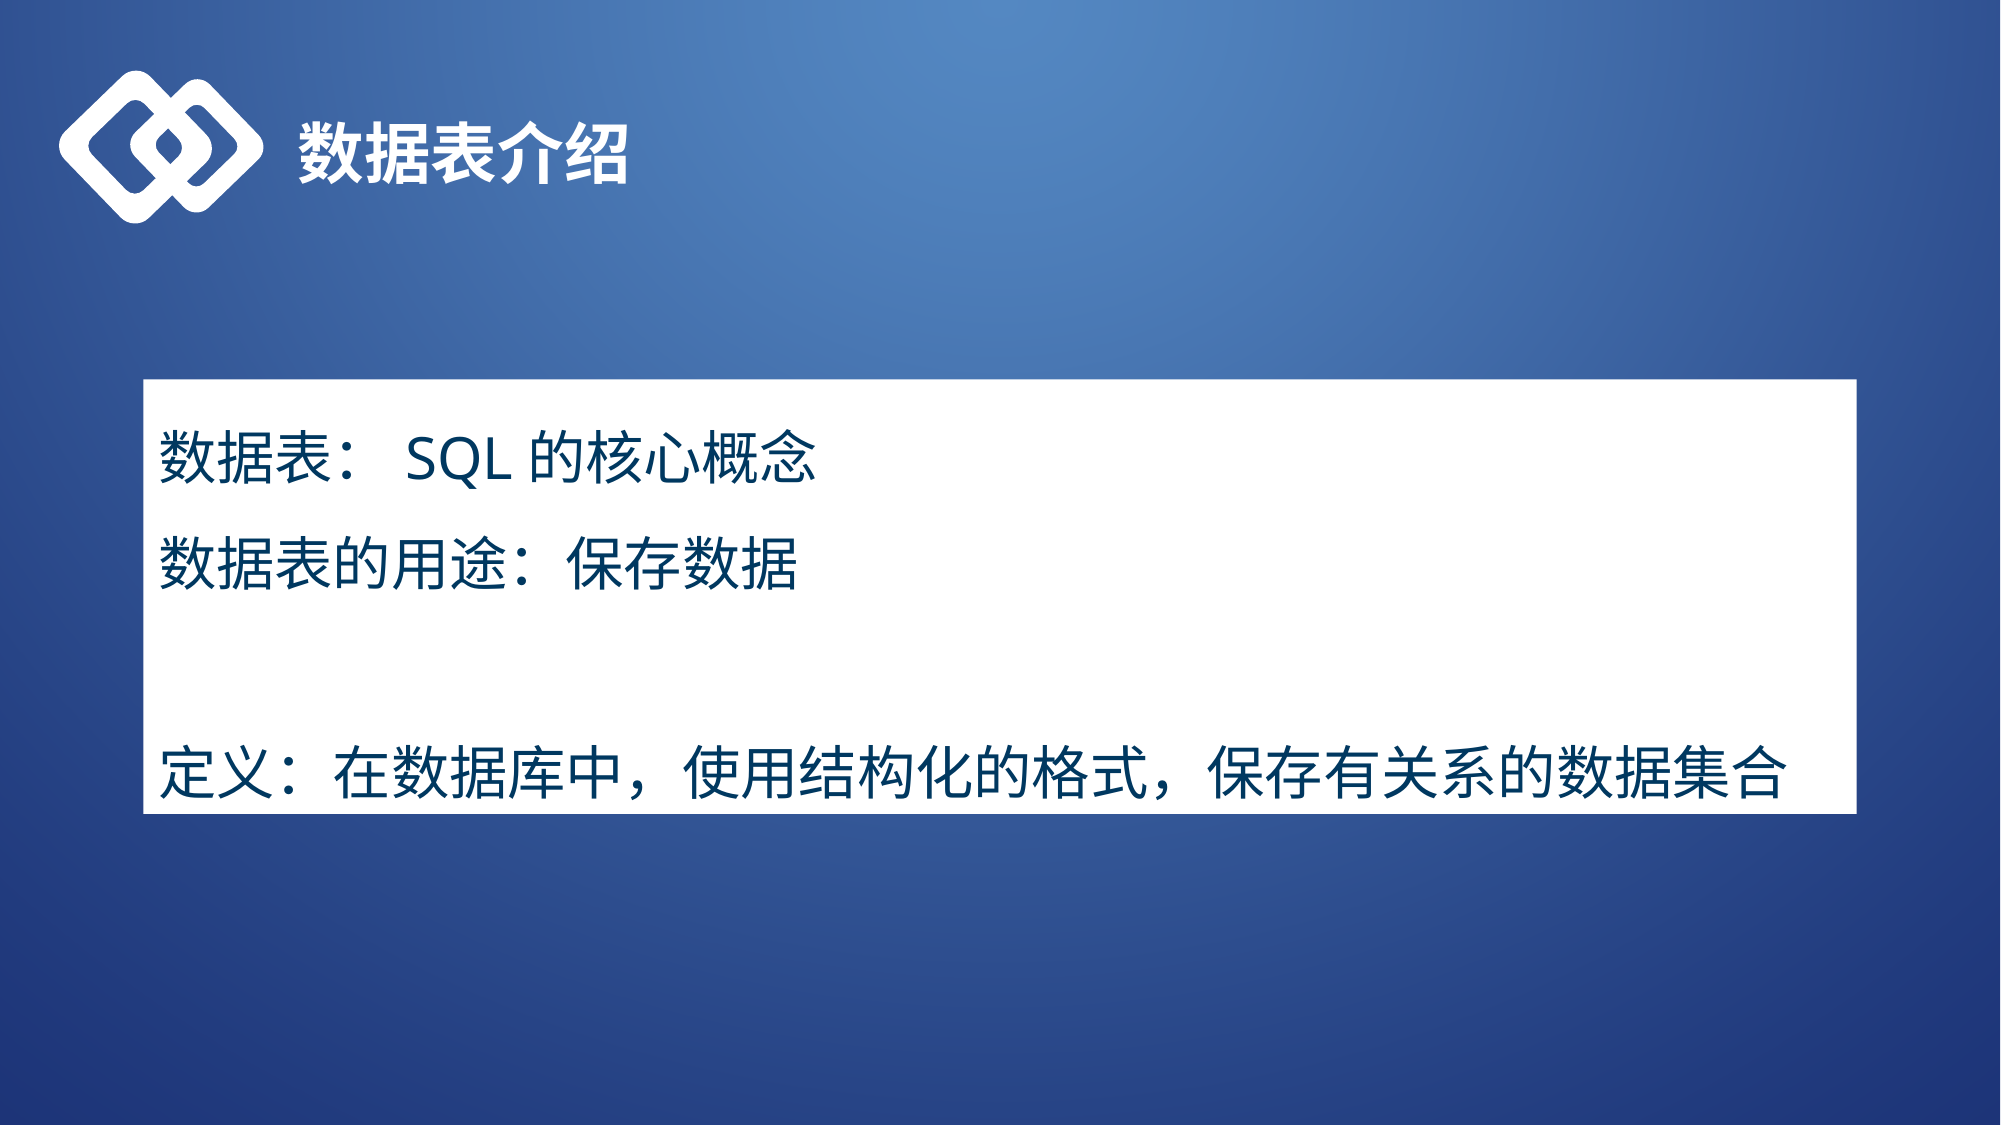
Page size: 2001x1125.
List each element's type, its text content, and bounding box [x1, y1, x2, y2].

text_box 数据表：SQL的核心概念 数据表的用途：保存数据 定义：在数据库中，使用结构化的格式，保存有关系的数据集合 [143, 379, 1857, 814]
text_box 数据表介绍 [297, 72, 1837, 232]
picture [0, 0, 2001, 1125]
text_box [75, 86, 249, 208]
